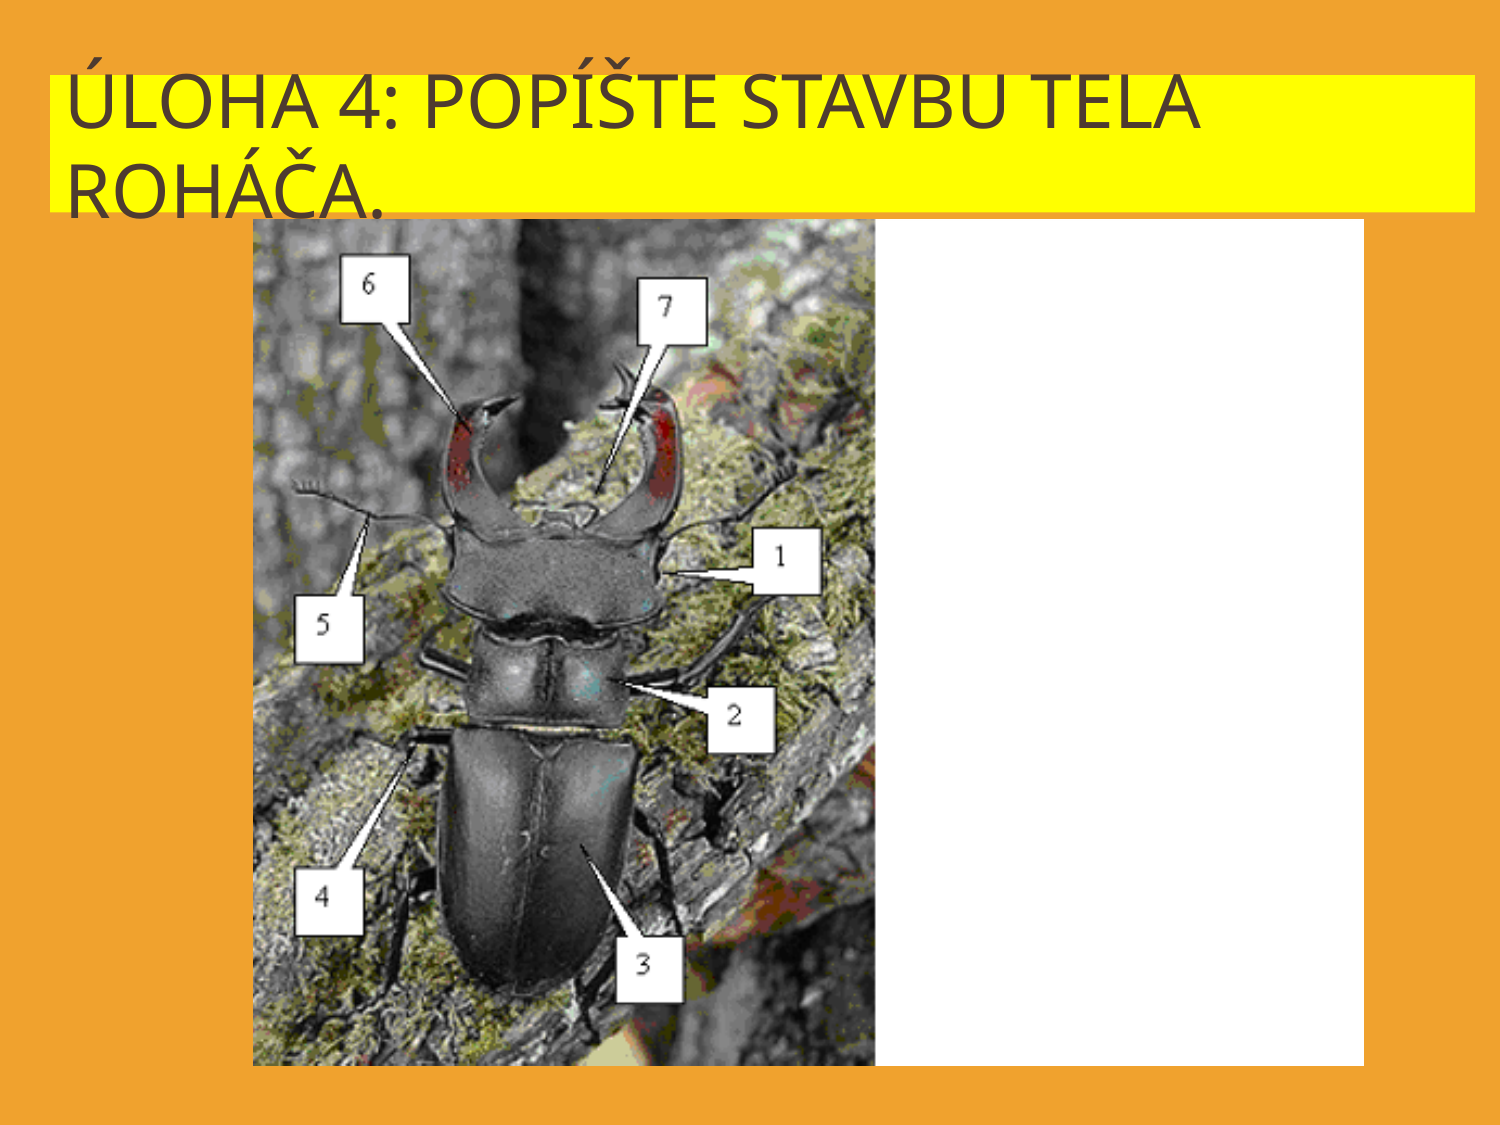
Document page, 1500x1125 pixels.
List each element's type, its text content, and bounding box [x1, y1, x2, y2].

title ÚLOHA 4: POPíšTE STAVBU TELA ROHÁčA. [50, 75, 1475, 213]
picture [253, 219, 1365, 1066]
